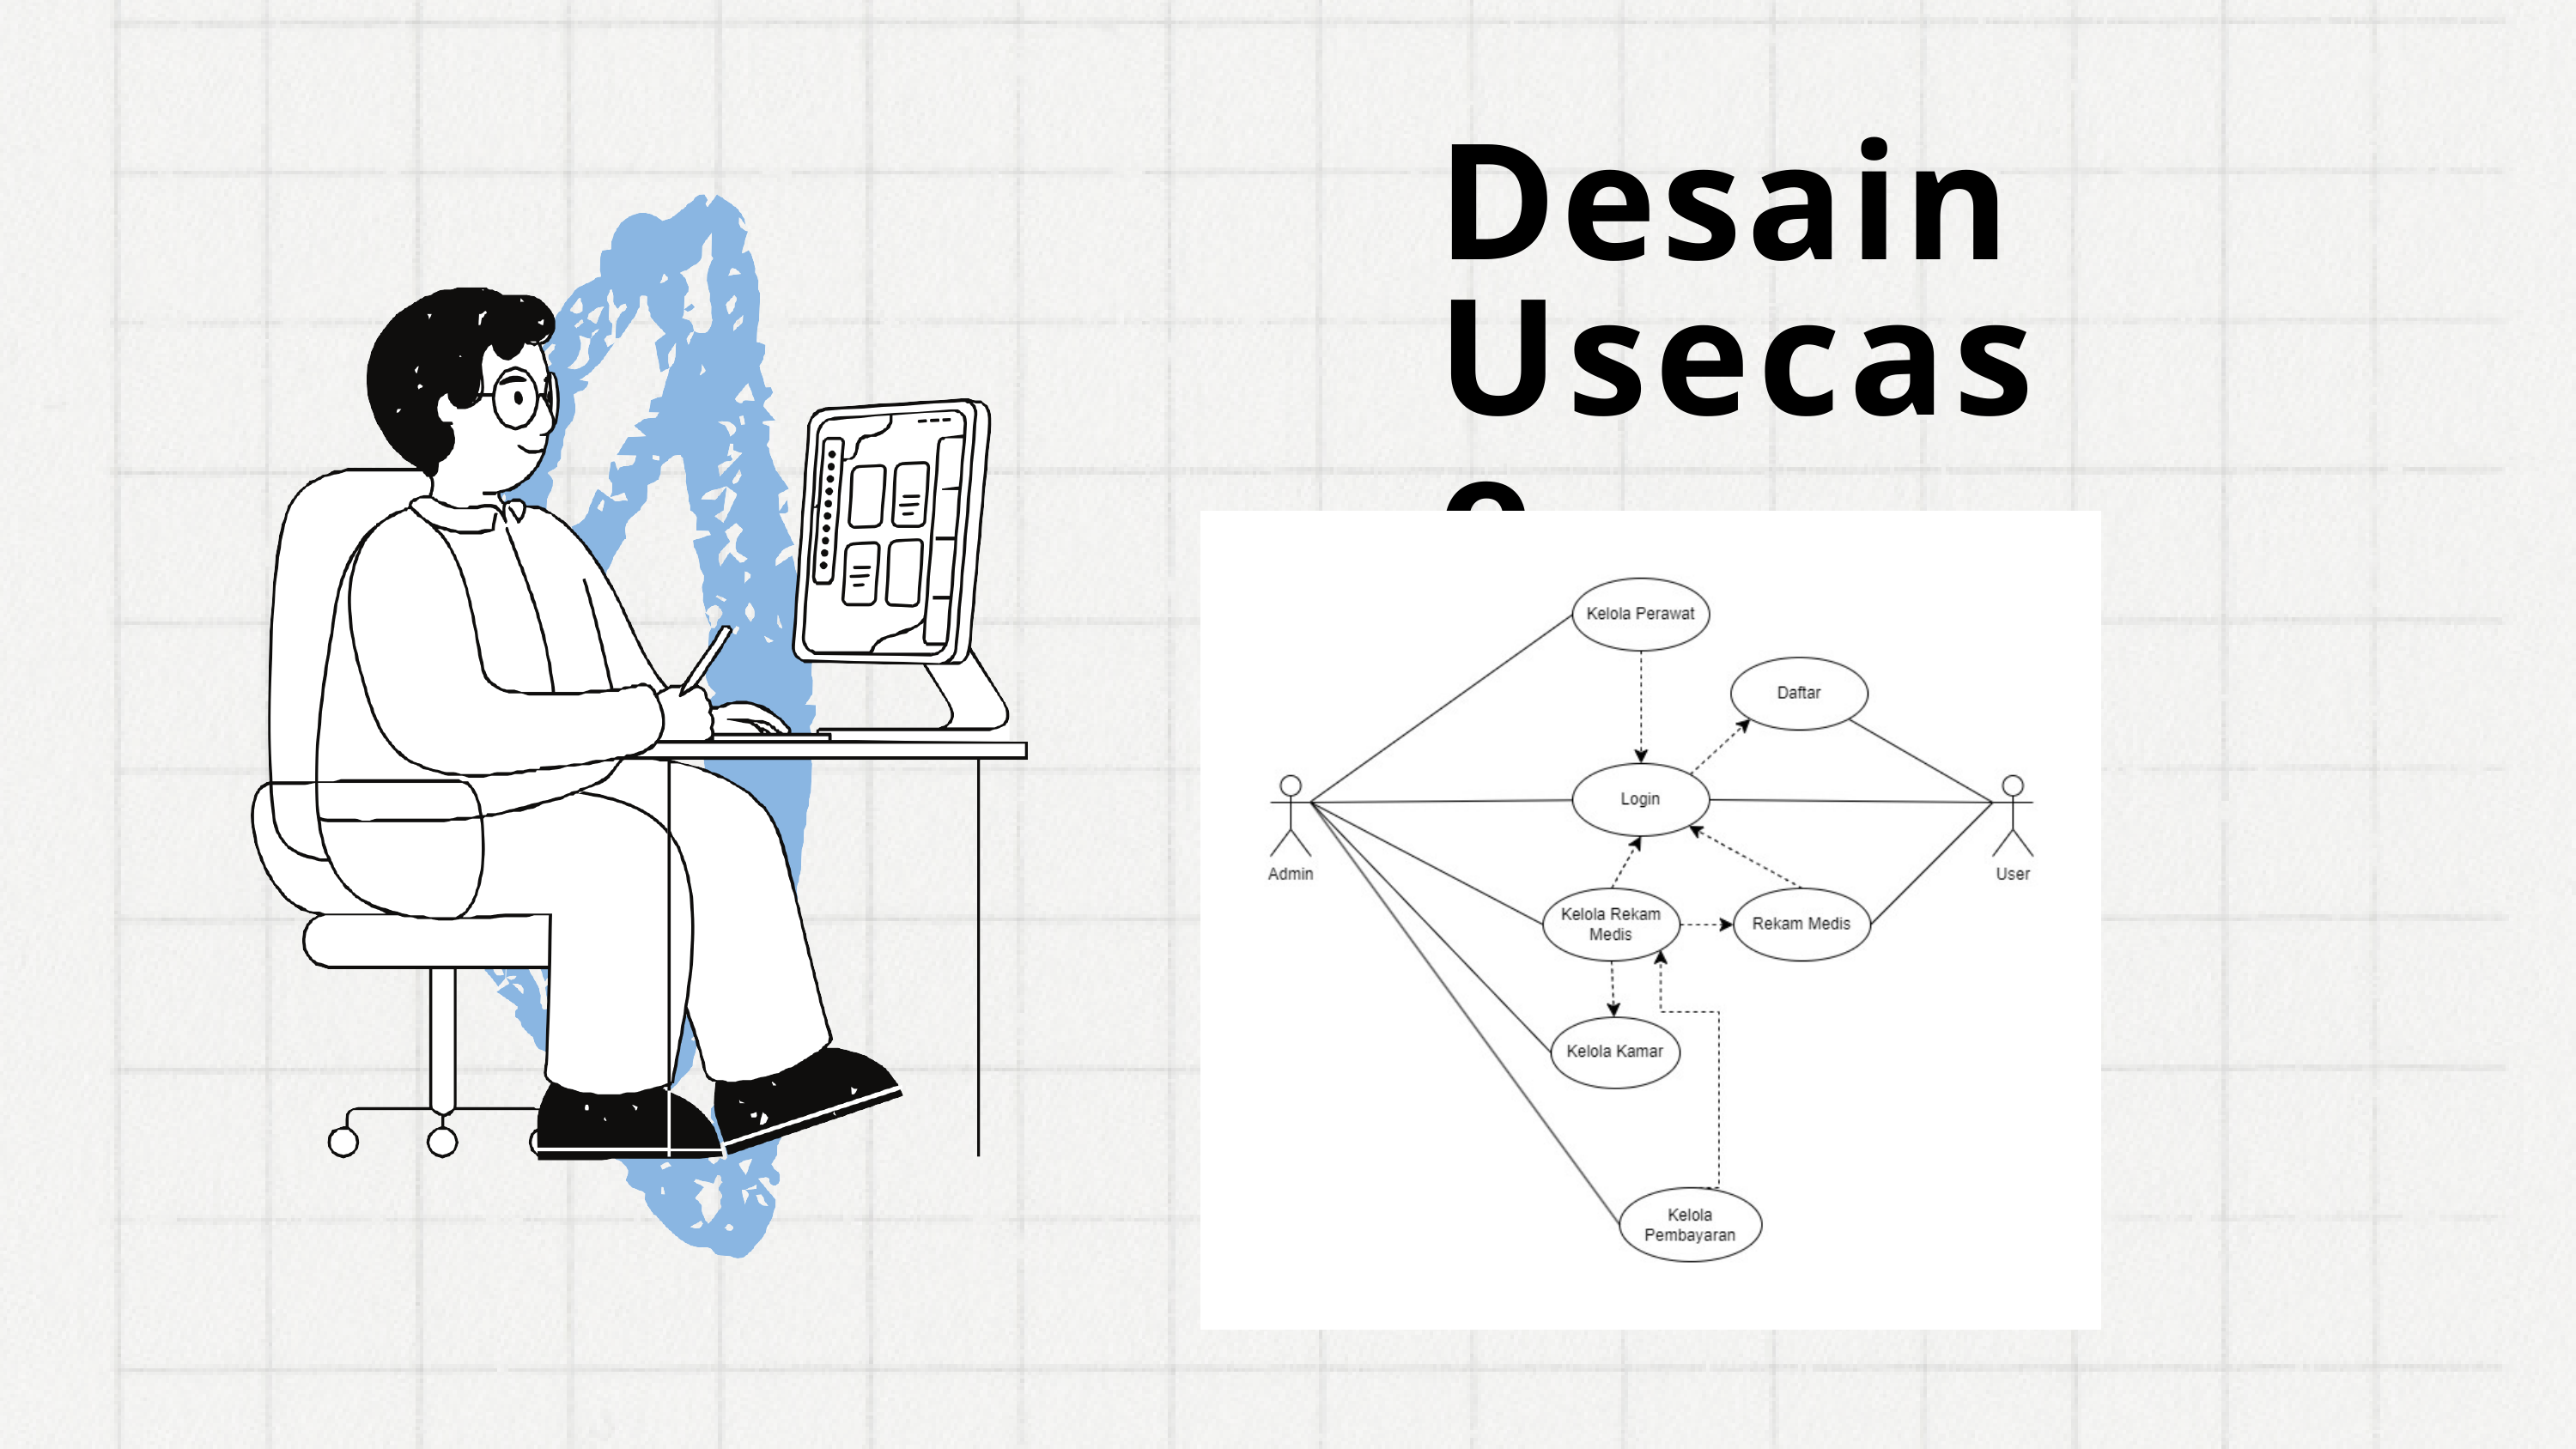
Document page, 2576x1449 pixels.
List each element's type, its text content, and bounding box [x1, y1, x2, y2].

title Desain Usecase [1127, 27, 2101, 682]
picture [0, 0, 2576, 1449]
